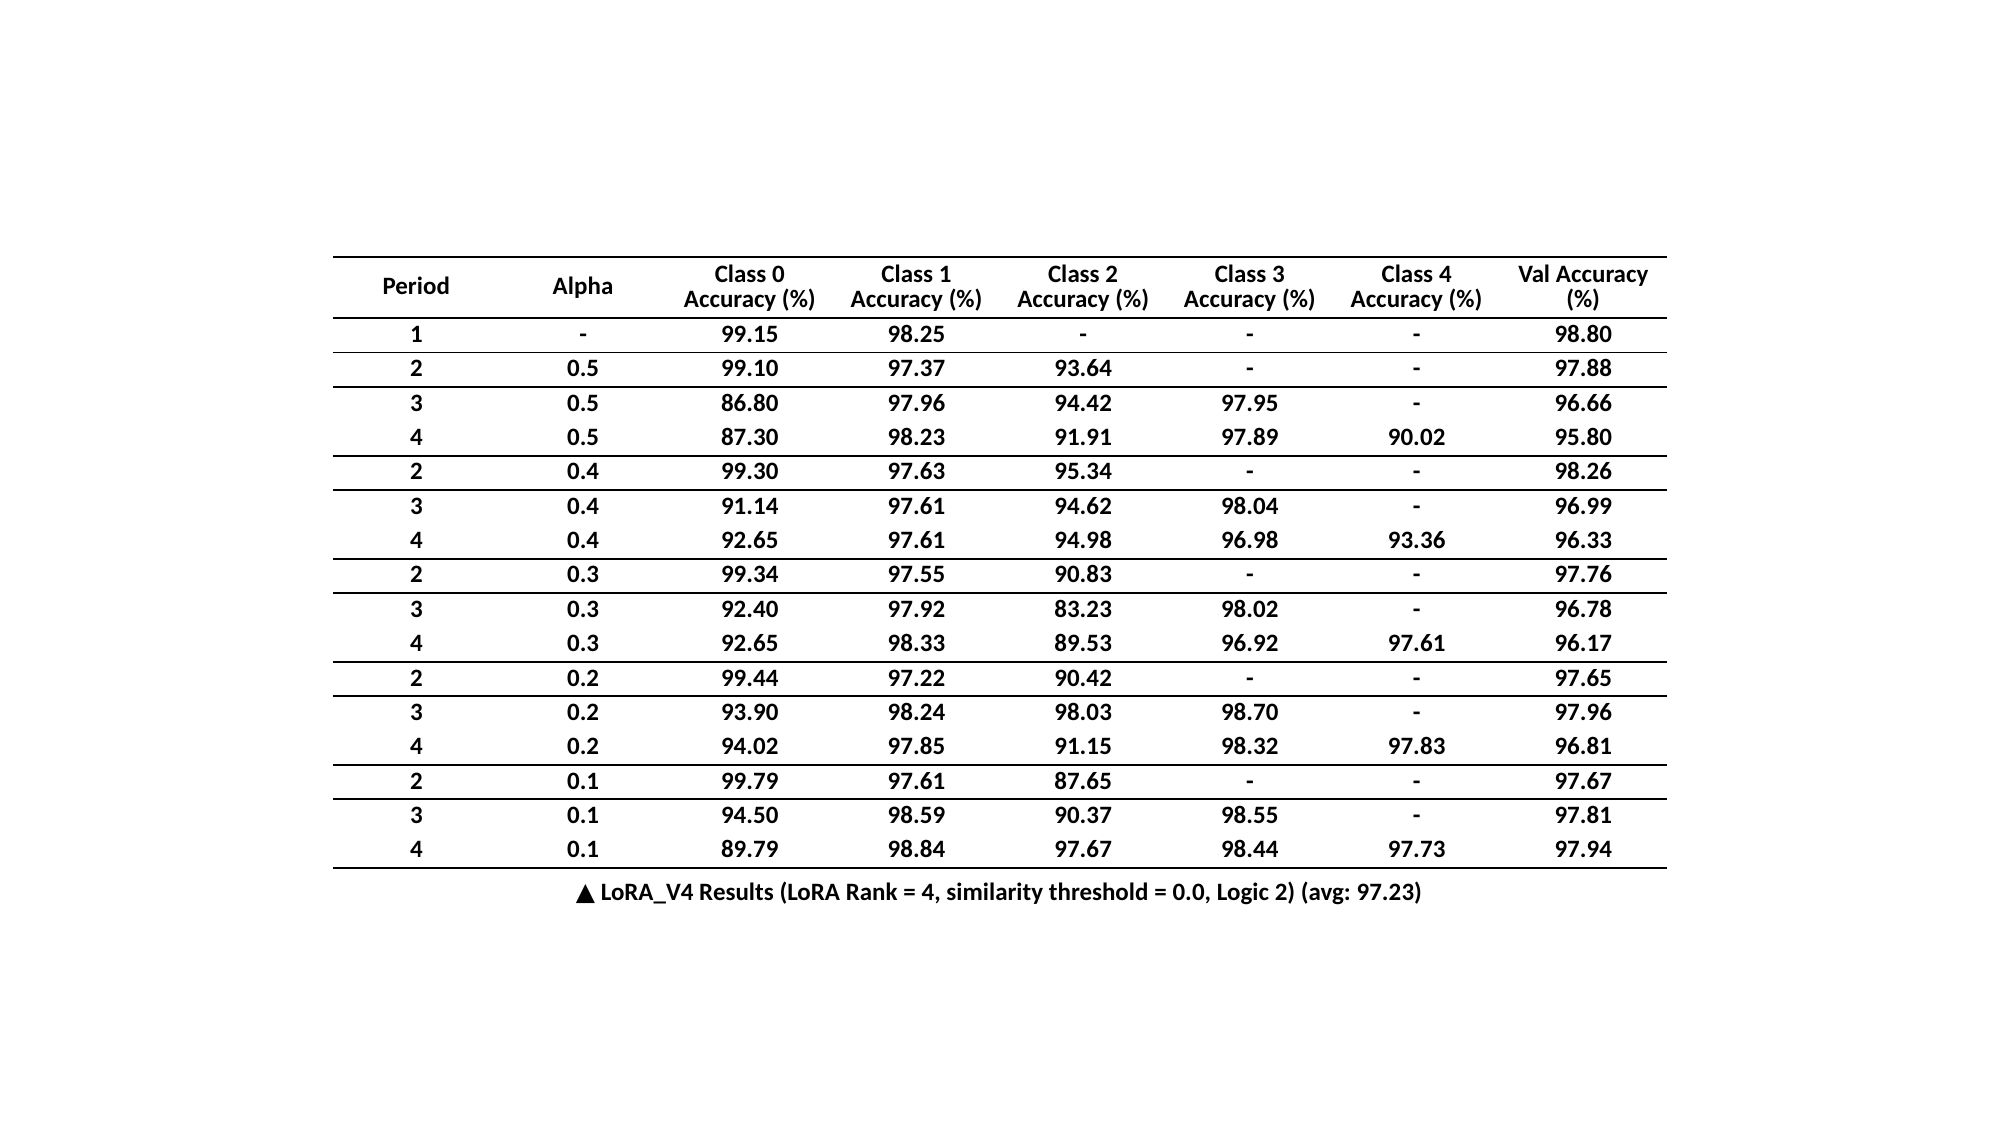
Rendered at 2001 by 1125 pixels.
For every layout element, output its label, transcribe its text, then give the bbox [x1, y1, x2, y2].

table_cell 97.67 [1500, 766, 1667, 798]
table_cell 83.23 [1000, 594, 1167, 628]
table_cell - [1333, 697, 1500, 731]
table_cell 4 [333, 628, 500, 661]
table_cell 3 [333, 800, 500, 834]
table_cell 0.4 [500, 491, 666, 524]
table_cell 98.23 [833, 421, 1000, 455]
table_cell 2 [333, 766, 500, 798]
table_cell - [1333, 766, 1500, 798]
table_cell 99.15 [666, 319, 833, 352]
table_header Class 1 Accuracy (%) [833, 258, 1000, 317]
table_cell 0.1 [500, 800, 666, 834]
table_cell 98.33 [833, 628, 1000, 661]
table_cell - [1000, 319, 1167, 352]
table_cell 3 [333, 491, 500, 524]
table_cell - [1333, 457, 1500, 489]
table_cell 99.44 [666, 663, 833, 695]
table_cell 99.10 [666, 353, 833, 386]
table_cell 97.96 [833, 388, 1000, 421]
table_cell 94.98 [1000, 524, 1167, 558]
table_cell 99.34 [666, 560, 833, 592]
table_cell 99.79 [666, 766, 833, 798]
table_cell 96.17 [1500, 628, 1667, 661]
table_header Class 0 Accuracy (%) [666, 258, 833, 317]
table_cell 86.80 [666, 388, 833, 421]
table_cell 96.33 [1500, 524, 1667, 558]
table_cell - [1167, 457, 1333, 489]
table_header Class 2 Accuracy (%) [1000, 258, 1167, 317]
table_cell 90.02 [1333, 421, 1500, 455]
table_cell - [1167, 663, 1333, 695]
table_cell 3 [333, 594, 500, 628]
table_cell 96.98 [1167, 524, 1333, 558]
table_cell 98.84 [833, 834, 1000, 867]
table_cell 89.53 [1000, 628, 1167, 661]
table_cell 90.37 [1000, 800, 1167, 834]
table_cell 97.55 [833, 560, 1000, 592]
table_cell 97.63 [833, 457, 1000, 489]
table_cell 0.4 [500, 524, 666, 558]
table_cell 97.61 [833, 524, 1000, 558]
table_cell 90.83 [1000, 560, 1167, 592]
table_header Alpha [500, 258, 666, 317]
table_cell 97.76 [1500, 560, 1667, 592]
table_cell 97.89 [1167, 421, 1333, 455]
table_cell 92.40 [666, 594, 833, 628]
table_cell - [1333, 594, 1500, 628]
table_cell 0.2 [500, 697, 666, 731]
table_cell 96.92 [1167, 628, 1333, 661]
table_cell - [1333, 319, 1500, 352]
table_cell 94.42 [1000, 388, 1167, 421]
table_cell 91.15 [1000, 731, 1167, 764]
table_cell 0.3 [500, 594, 666, 628]
table_cell 97.22 [833, 663, 1000, 695]
table_cell 97.96 [1500, 697, 1667, 731]
table_cell 97.94 [1500, 834, 1667, 867]
table_cell 94.50 [666, 800, 833, 834]
table_cell 98.03 [1000, 697, 1167, 731]
table_cell 3 [333, 697, 500, 731]
table_cell 96.66 [1500, 388, 1667, 421]
table_cell 91.91 [1000, 421, 1167, 455]
table_cell 93.64 [1000, 353, 1167, 386]
table_cell 95.80 [1500, 421, 1667, 455]
table_cell 98.26 [1500, 457, 1667, 489]
table_cell - [1333, 800, 1500, 834]
table_cell 99.30 [666, 457, 833, 489]
table_cell 97.61 [833, 491, 1000, 524]
table_cell 90.42 [1000, 663, 1167, 695]
table_cell 96.78 [1500, 594, 1667, 628]
table_cell 93.36 [1333, 524, 1500, 558]
table_cell 98.02 [1167, 594, 1333, 628]
table_cell - [1333, 663, 1500, 695]
table_cell 2 [333, 353, 500, 386]
table_cell 98.70 [1167, 697, 1333, 731]
table_cell 97.65 [1500, 663, 1667, 695]
table_header Class 4 Accuracy (%) [1333, 258, 1500, 317]
table_cell 98.04 [1167, 491, 1333, 524]
table_cell 98.25 [833, 319, 1000, 352]
table_cell 0.4 [500, 457, 666, 489]
table_cell - [1333, 353, 1500, 386]
table_cell 96.81 [1500, 731, 1667, 764]
table_cell - [1167, 353, 1333, 386]
table_cell 98.24 [833, 697, 1000, 731]
table_cell 0.3 [500, 560, 666, 592]
table_cell 97.61 [833, 766, 1000, 798]
table_cell 2 [333, 457, 500, 489]
table_cell 98.59 [833, 800, 1000, 834]
table_cell 98.80 [1500, 319, 1667, 352]
table_header Period [333, 258, 500, 317]
table_cell 94.02 [666, 731, 833, 764]
table_cell 97.88 [1500, 353, 1667, 386]
table_cell 2 [333, 560, 500, 592]
table_cell 97.85 [833, 731, 1000, 764]
table_cell - [1333, 491, 1500, 524]
table_cell - [500, 319, 666, 352]
table_cell 0.5 [500, 421, 666, 455]
table_cell 92.65 [666, 524, 833, 558]
table_cell - [1167, 319, 1333, 352]
table_cell 0.1 [500, 766, 666, 798]
text_box ▲ LoRA_V4 Results (LoRA Rank = 4, similarity threshold = 0.0, Logic 2) (avg: 97.23) [500, 869, 1500, 913]
table_cell 0.5 [500, 388, 666, 421]
table_cell 97.81 [1500, 800, 1667, 834]
table_cell 96.99 [1500, 491, 1667, 524]
table_cell 97.73 [1333, 834, 1500, 867]
table_cell 97.83 [1333, 731, 1500, 764]
table_cell 4 [333, 421, 500, 455]
table_cell 94.62 [1000, 491, 1167, 524]
table_cell 97.67 [1000, 834, 1167, 867]
table_cell - [1333, 560, 1500, 592]
table_cell - [1333, 388, 1500, 421]
table_cell 87.65 [1000, 766, 1167, 798]
table_cell 97.92 [833, 594, 1000, 628]
table_cell 95.34 [1000, 457, 1167, 489]
table_cell 0.1 [500, 834, 666, 867]
table_cell 91.14 [666, 491, 833, 524]
table_cell 0.5 [500, 353, 666, 386]
table_cell - [1167, 560, 1333, 592]
table_cell 1 [333, 319, 500, 352]
table_header Val Accuracy (%) [1500, 258, 1667, 317]
table_cell 97.61 [1333, 628, 1500, 661]
table_cell 89.79 [666, 834, 833, 867]
table_cell - [1167, 766, 1333, 798]
table_cell 97.37 [833, 353, 1000, 386]
table_cell 98.55 [1167, 800, 1333, 834]
table_cell 97.95 [1167, 388, 1333, 421]
table_cell 4 [333, 524, 500, 558]
table_cell 0.2 [500, 663, 666, 695]
table_cell 93.90 [666, 697, 833, 731]
table_header Class 3 Accuracy (%) [1167, 258, 1333, 317]
table_cell 0.3 [500, 628, 666, 661]
table_cell 0.2 [500, 731, 666, 764]
table_cell 87.30 [666, 421, 833, 455]
table_cell 98.44 [1167, 834, 1333, 867]
table_cell 92.65 [666, 628, 833, 661]
table_cell 4 [333, 731, 500, 764]
table_cell 4 [333, 834, 500, 867]
table_cell 98.32 [1167, 731, 1333, 764]
table_cell 3 [333, 388, 500, 421]
table_cell 2 [333, 663, 500, 695]
